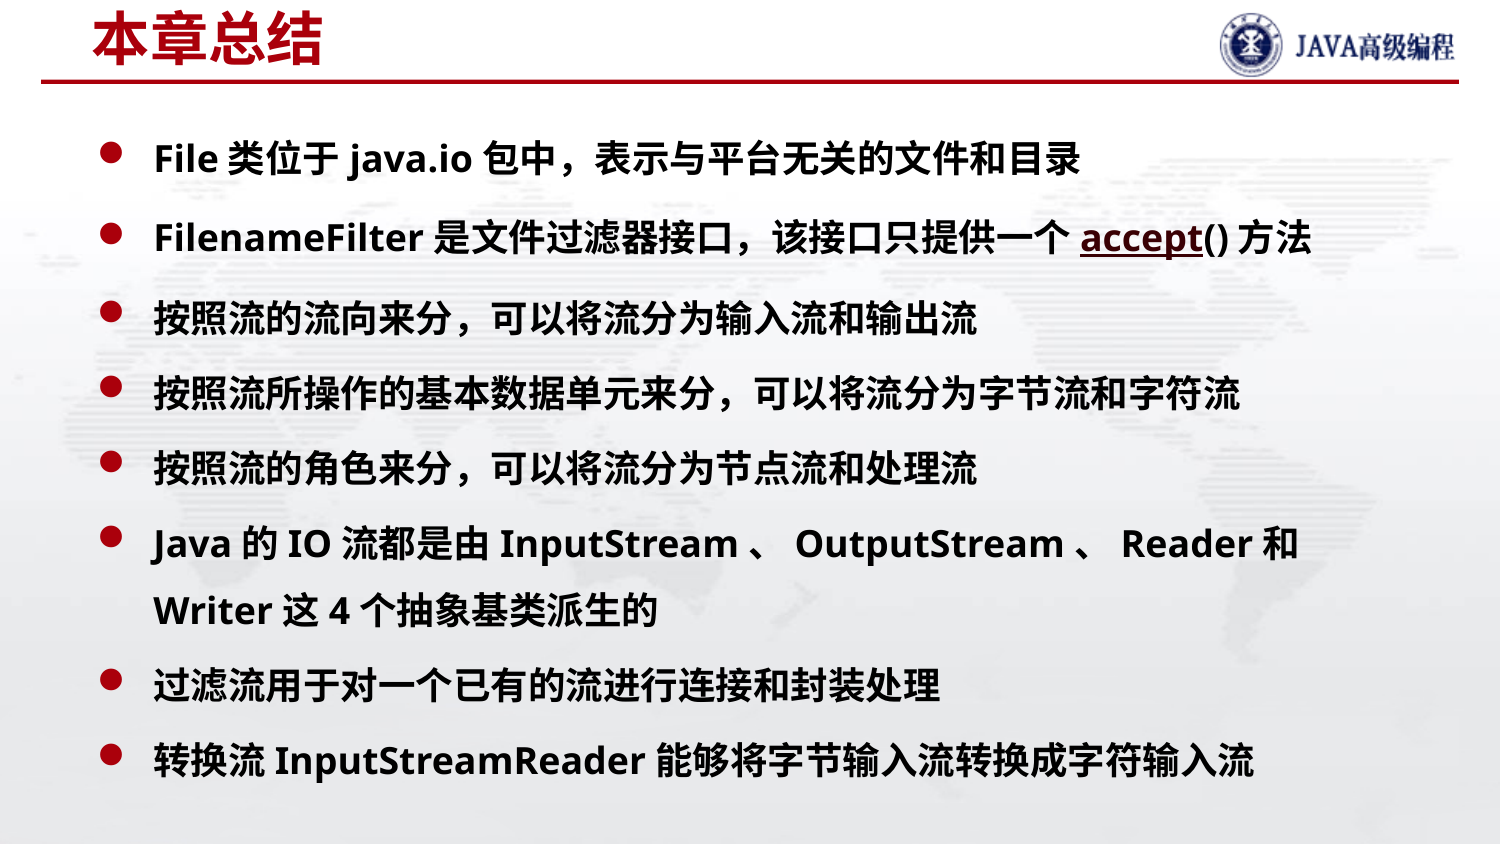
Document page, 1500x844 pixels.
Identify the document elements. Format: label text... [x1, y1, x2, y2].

title 本章总结 [76, 2, 873, 71]
list File类位于java.io包中，表示与平台无关的文件和目录 FilenameFilter是文件过滤器接口，该接口只提供一个accept()方法 按照流的流向来分，可以将流分为输入流和输出流 按照流所操作的基本数据单元来分，可以将流分为字节流和字符流 按照流的角色来分，可以将流分为节点流和处理流 Java的IO流都是由InputStream、OutputStream、Reader和Writer这4个抽象基类派生的 过滤流用于对一个已有的流进行连接和封装处理 转换流InputStreamReader能够将字节输入流转换成字符输入流 [81, 105, 1430, 809]
picture [0, 0, 1500, 844]
